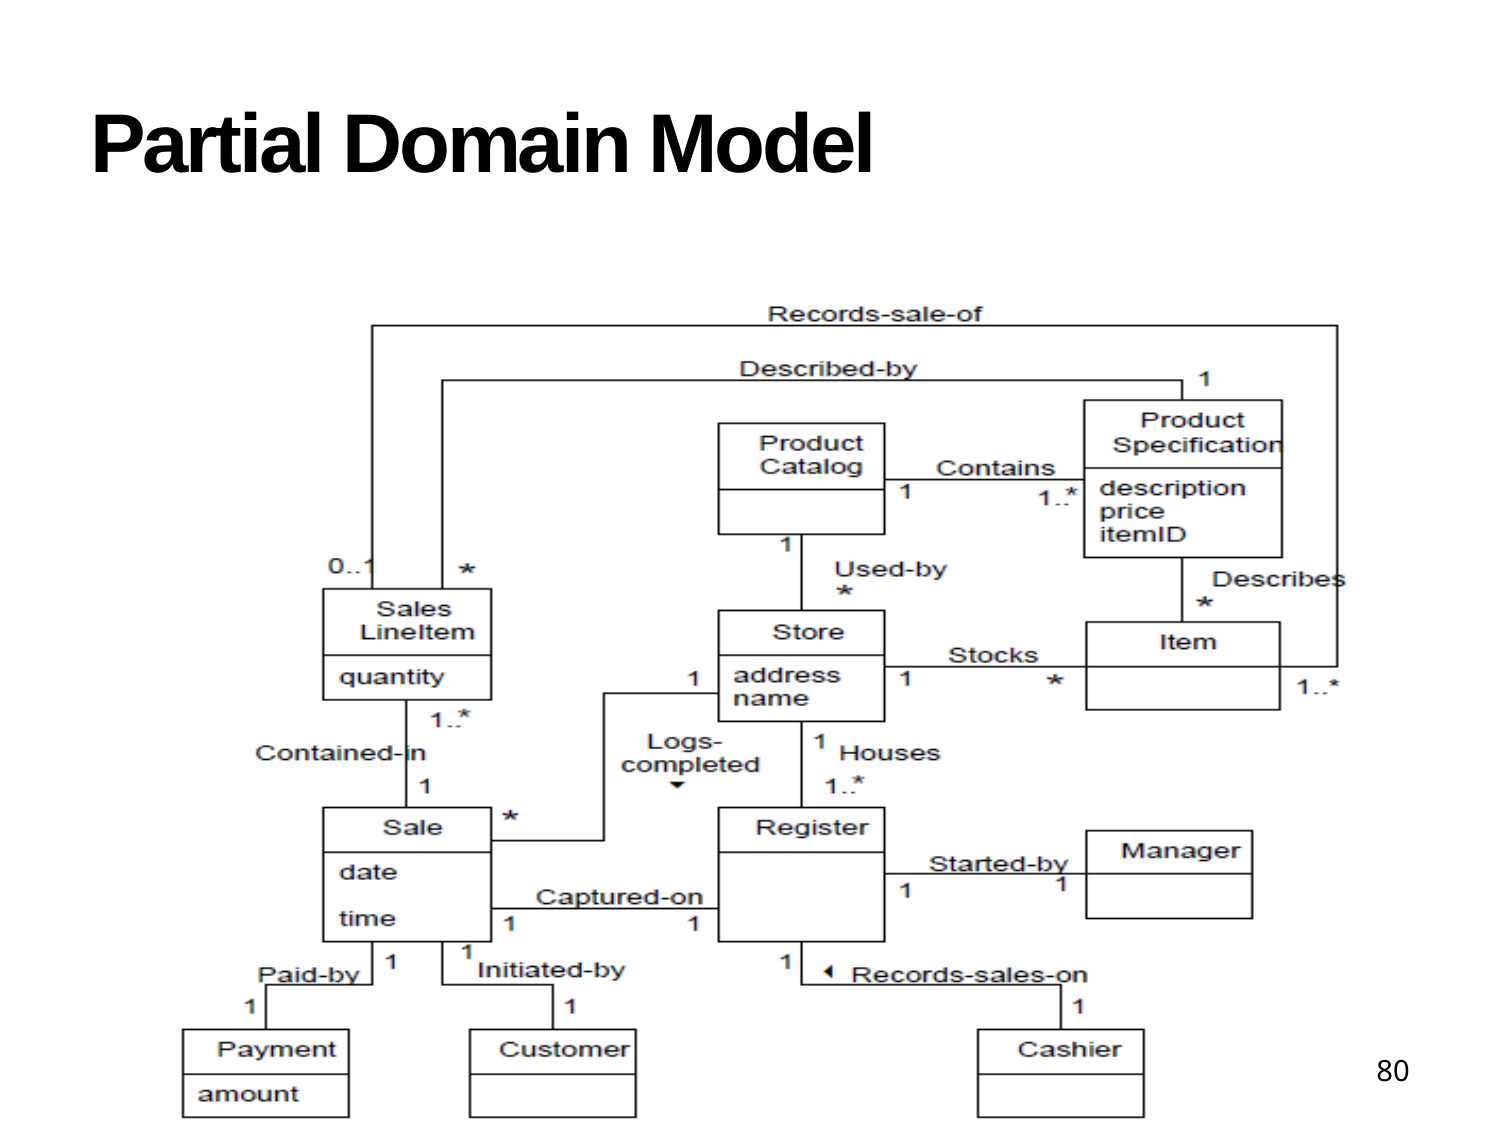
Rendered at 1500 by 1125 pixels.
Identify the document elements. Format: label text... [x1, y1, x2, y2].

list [174, 287, 1376, 1125]
title Partial Domain Model [75, 45, 1425, 233]
slide_number 80 [1379, 1042, 1425, 1103]
